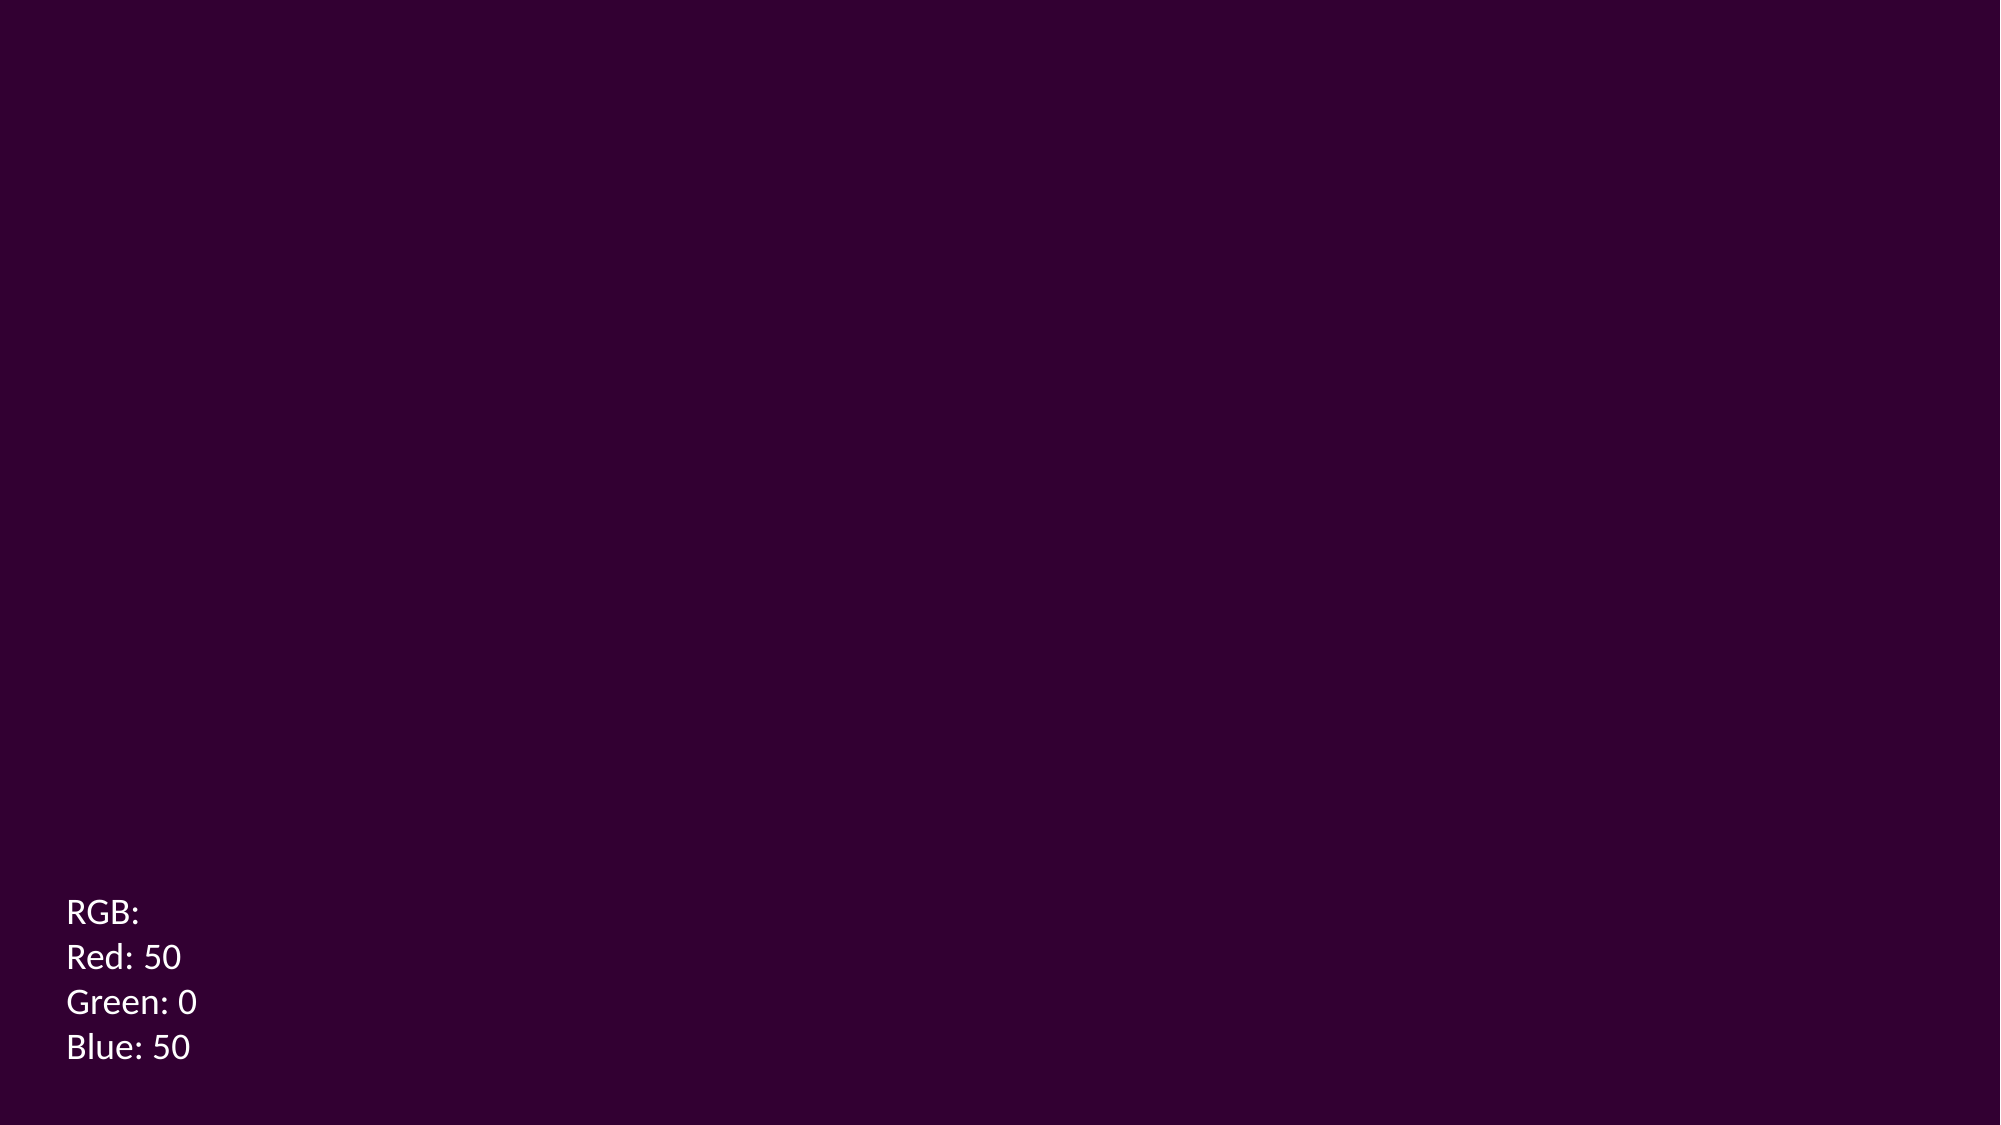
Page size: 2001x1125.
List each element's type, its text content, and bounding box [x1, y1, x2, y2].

text_box RGB: Red: 50 Green: 0 Blue: 50 [51, 879, 213, 1075]
